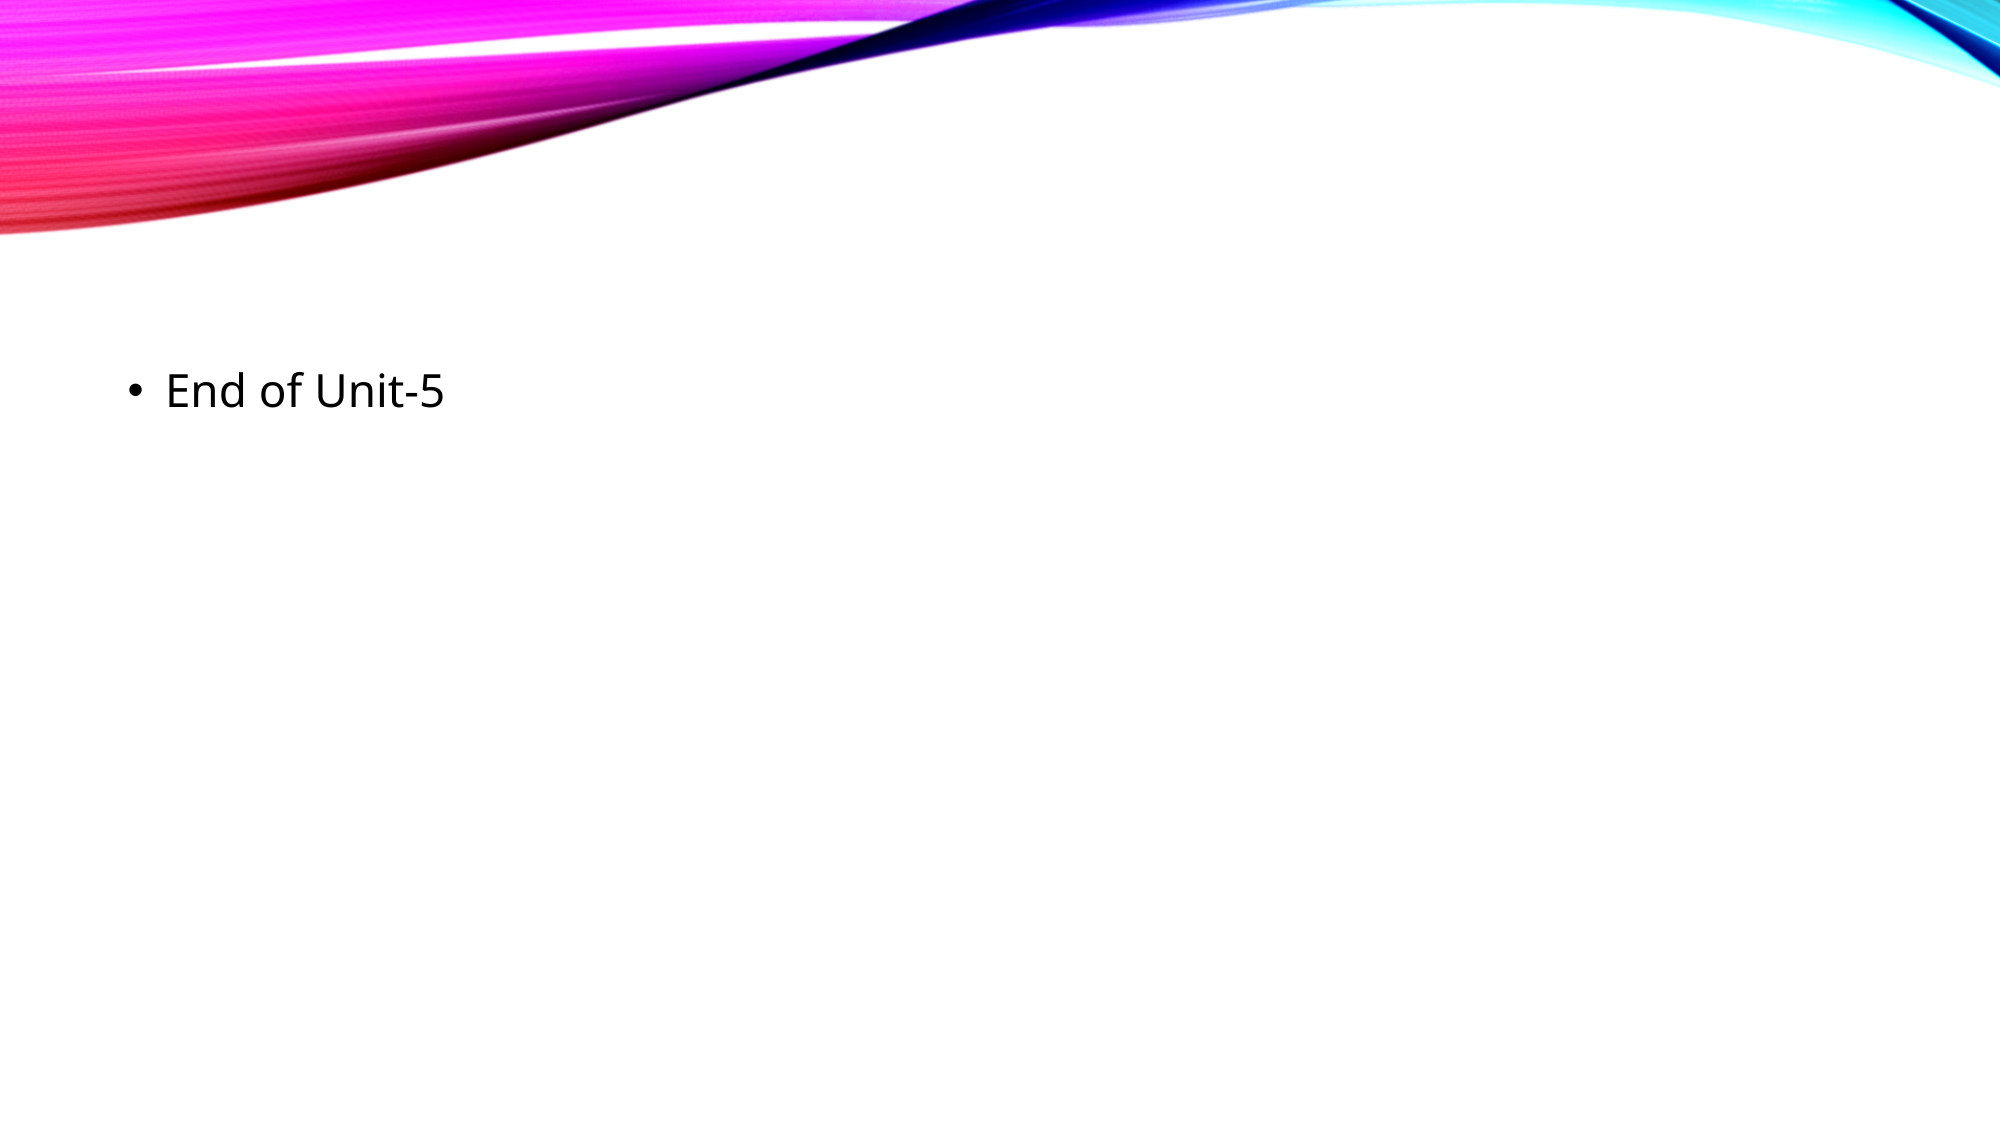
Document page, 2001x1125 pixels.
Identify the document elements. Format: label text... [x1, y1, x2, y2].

picture [1910, 0, 2000, 45]
picture [0, 0, 2000, 237]
picture [1890, 0, 2000, 75]
list End of Unit-5 [112, 360, 1888, 1021]
